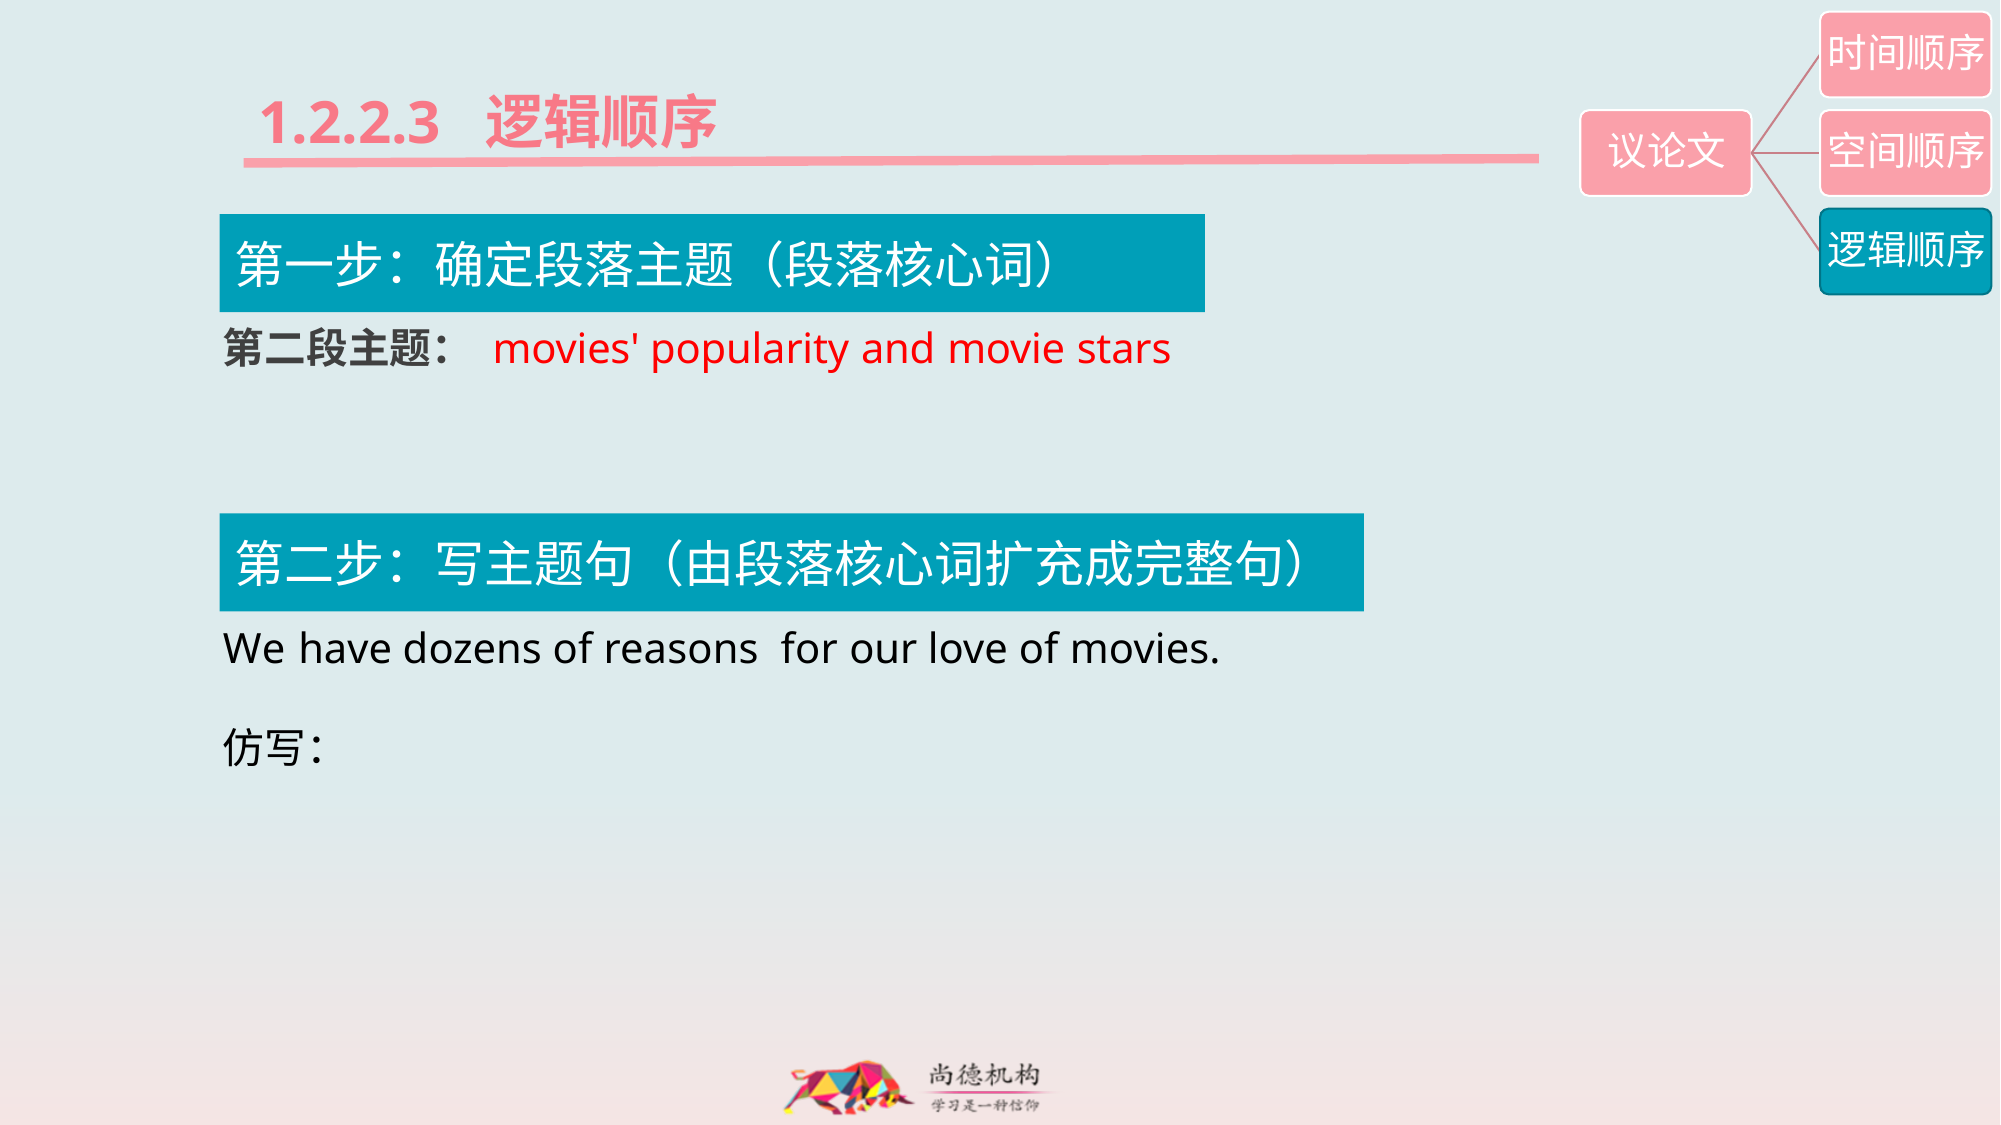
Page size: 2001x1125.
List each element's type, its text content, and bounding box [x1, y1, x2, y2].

text_box 第一步：确定段落主题（段落核心词） [219, 213, 1206, 313]
picture [775, 1053, 1225, 1125]
text_box 第二段主题： movies' popularity and movie stars We have dozens of reasons for our love of movies. 仿写： [208, 214, 1792, 780]
text_box 第二步：写主题句（由段落核心词扩充成完整句） [219, 512, 1365, 612]
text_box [243, 158, 1452, 163]
text_box 1.2.2.3 逻辑顺序 [243, 77, 1452, 158]
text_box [1452, 11, 2000, 295]
